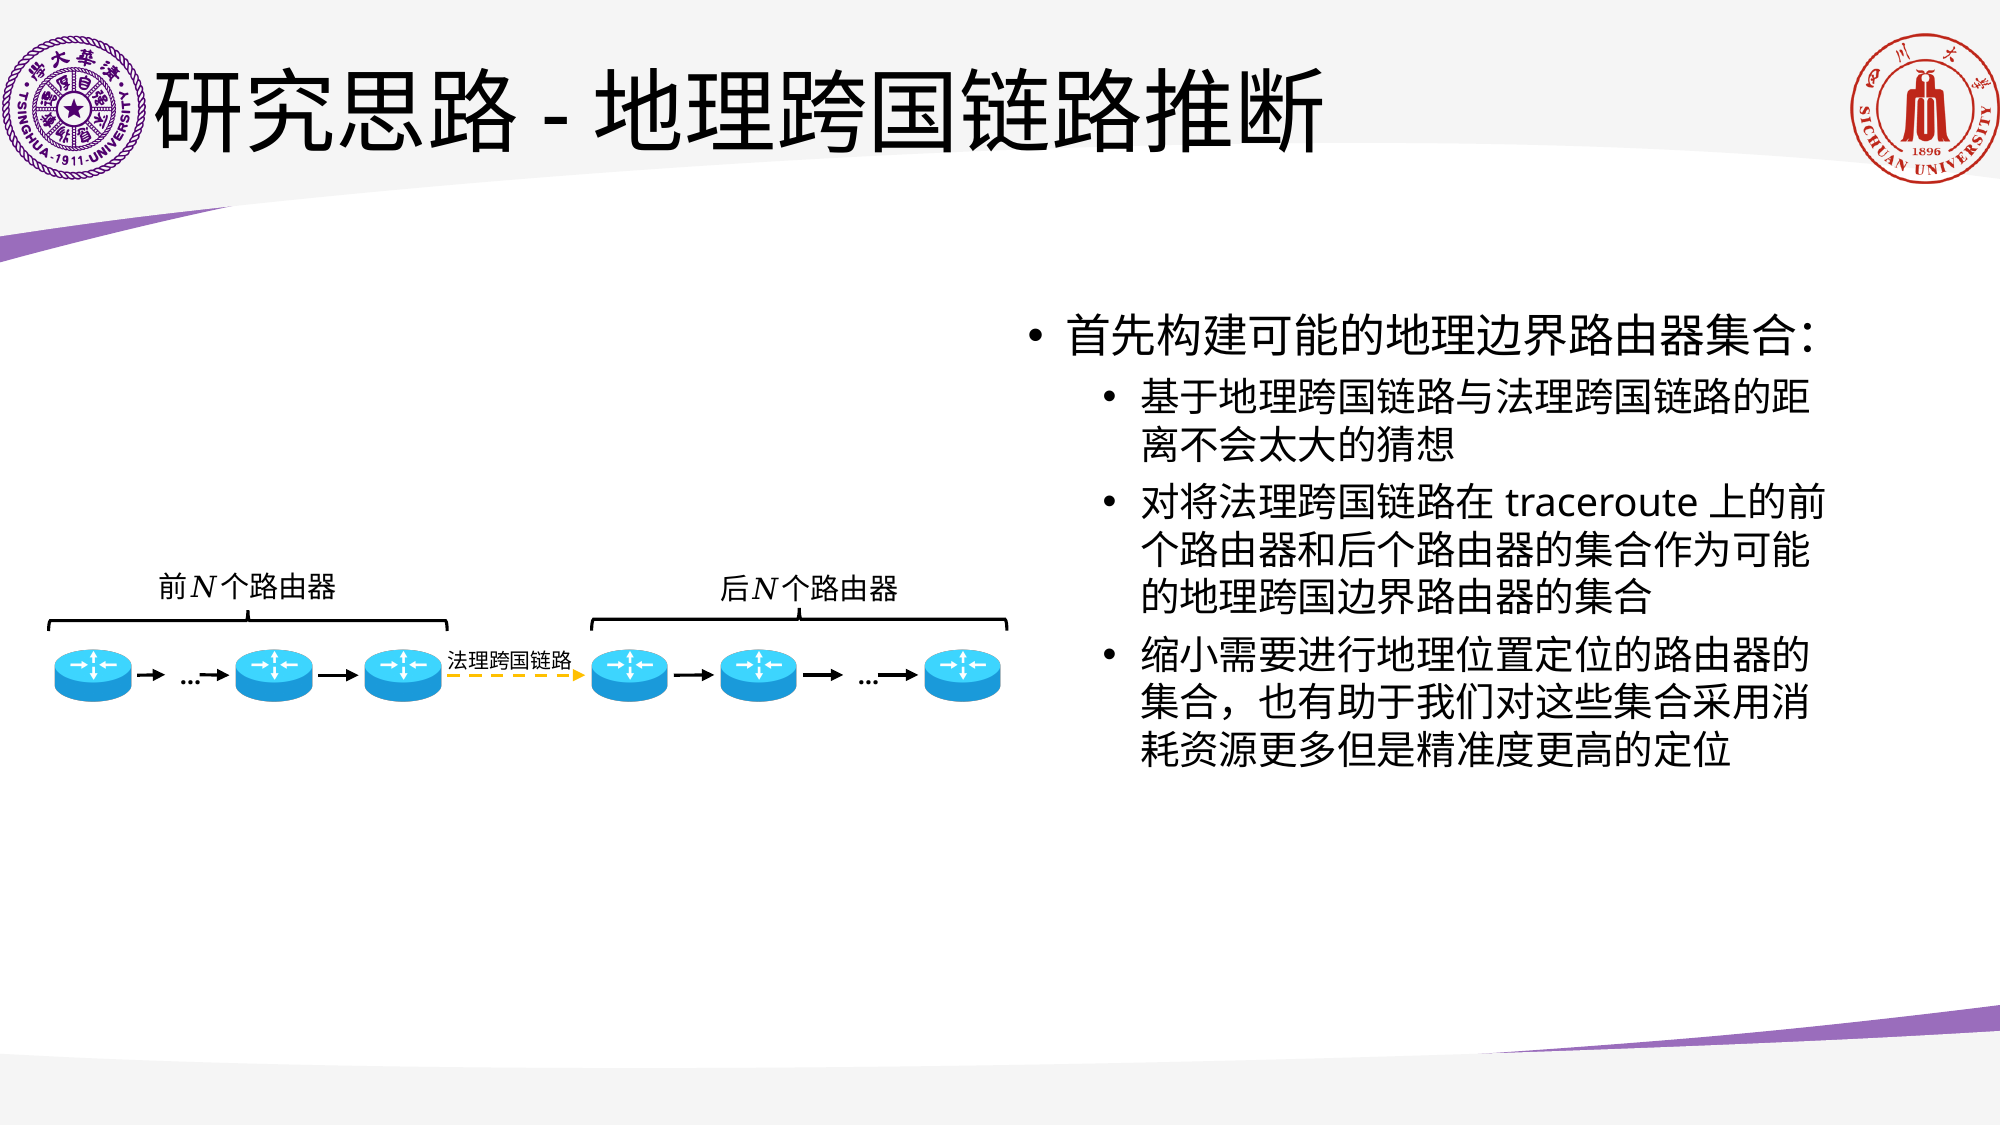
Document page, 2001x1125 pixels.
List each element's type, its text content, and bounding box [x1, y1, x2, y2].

picture [0, 33, 137, 184]
title 研究思路-地理跨国链路推断 [137, 0, 1863, 218]
picture [1863, 33, 2000, 184]
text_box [48, 560, 1007, 720]
